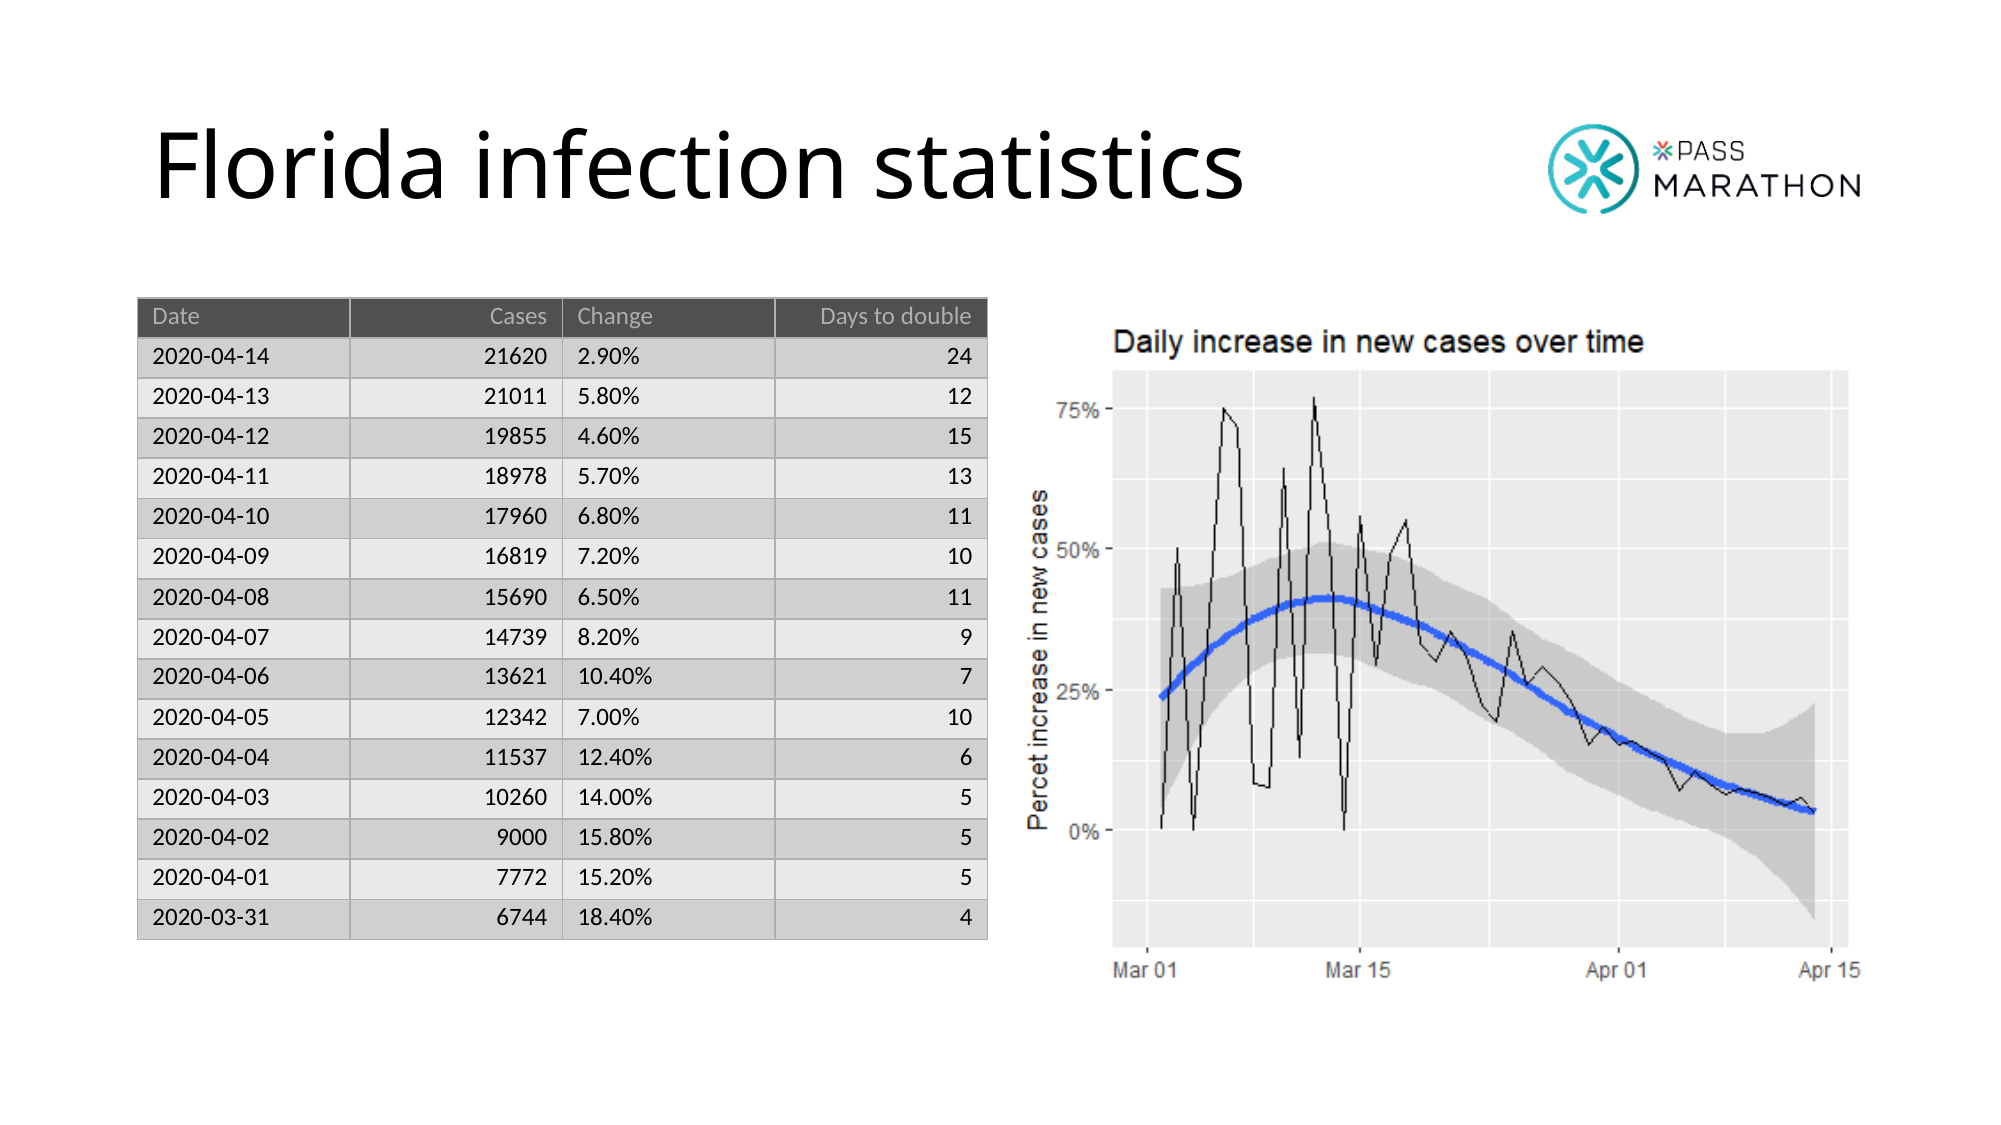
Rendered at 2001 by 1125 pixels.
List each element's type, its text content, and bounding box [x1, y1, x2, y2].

table_cell 13621 [351, 660, 562, 698]
table_cell 2020-04-06 [138, 660, 349, 698]
table_cell 7.20% [563, 539, 774, 578]
table_cell 12 [776, 379, 987, 417]
table_cell 2020-04-07 [138, 620, 349, 658]
table_cell 5.80% [563, 379, 774, 417]
table_cell 2020-04-01 [138, 860, 349, 899]
table_cell 2020-04-03 [138, 780, 349, 818]
table_cell 5.70% [563, 459, 774, 498]
table_cell 2020-04-13 [138, 379, 349, 417]
table_cell 2020-04-04 [138, 740, 349, 778]
table_cell 10.40% [563, 660, 774, 698]
table_cell 9000 [351, 820, 562, 858]
table_cell 2.90% [563, 339, 774, 377]
table_cell 6 [776, 740, 987, 778]
table_cell 14.00% [563, 780, 774, 818]
table_cell 9 [776, 620, 987, 658]
table_cell 6.80% [563, 499, 774, 538]
table_cell 2020-04-14 [138, 339, 349, 377]
table_header Days to double [776, 299, 987, 337]
title Florida infection statistics [137, 59, 1863, 278]
table_cell 2020-04-05 [138, 700, 349, 738]
table_cell 16819 [351, 539, 562, 578]
table_cell 2020-04-11 [138, 459, 349, 498]
table_cell 5 [776, 820, 987, 858]
table_cell 2020-04-09 [138, 539, 349, 578]
table_cell 21620 [351, 339, 562, 377]
picture [1012, 314, 1863, 994]
table_cell 24 [776, 339, 987, 377]
table_cell 10260 [351, 780, 562, 818]
table_cell 5 [776, 780, 987, 818]
table_cell 17960 [351, 499, 562, 538]
table_cell 19855 [351, 419, 562, 457]
table_cell 11537 [351, 740, 562, 778]
table_cell 10 [776, 539, 987, 578]
table_cell 7772 [351, 860, 562, 899]
table_cell 2020-04-12 [138, 419, 349, 457]
table_cell 21011 [351, 379, 562, 417]
table_cell 18.40% [563, 900, 774, 939]
table_cell 2020-04-10 [138, 499, 349, 538]
table_cell 11 [776, 499, 987, 538]
table_cell 13 [776, 459, 987, 498]
table_cell 15 [776, 419, 987, 457]
table_cell 6744 [351, 900, 562, 939]
table_cell 15.80% [563, 820, 774, 858]
table_header Change [563, 299, 774, 337]
table_cell 4 [776, 900, 987, 939]
table_cell 15.20% [563, 860, 774, 899]
table_header Date [138, 299, 349, 337]
table_cell 6.50% [563, 580, 774, 618]
table_cell 10 [776, 700, 987, 738]
table_cell 7.00% [563, 700, 774, 738]
table_cell 14739 [351, 620, 562, 658]
table_cell 7 [776, 660, 987, 698]
table_cell 11 [776, 580, 987, 618]
table_cell 2020-03-31 [138, 900, 349, 939]
table_cell 2020-04-08 [138, 580, 349, 618]
table_cell 5 [776, 860, 987, 899]
table_cell 12.40% [563, 740, 774, 778]
table_cell 15690 [351, 580, 562, 618]
table_header Cases [351, 299, 562, 337]
table_cell 12342 [351, 700, 562, 738]
table_cell 8.20% [563, 620, 774, 658]
table_cell 2020-04-02 [138, 820, 349, 858]
table_cell 18978 [351, 459, 562, 498]
table_cell 4.60% [563, 419, 774, 457]
